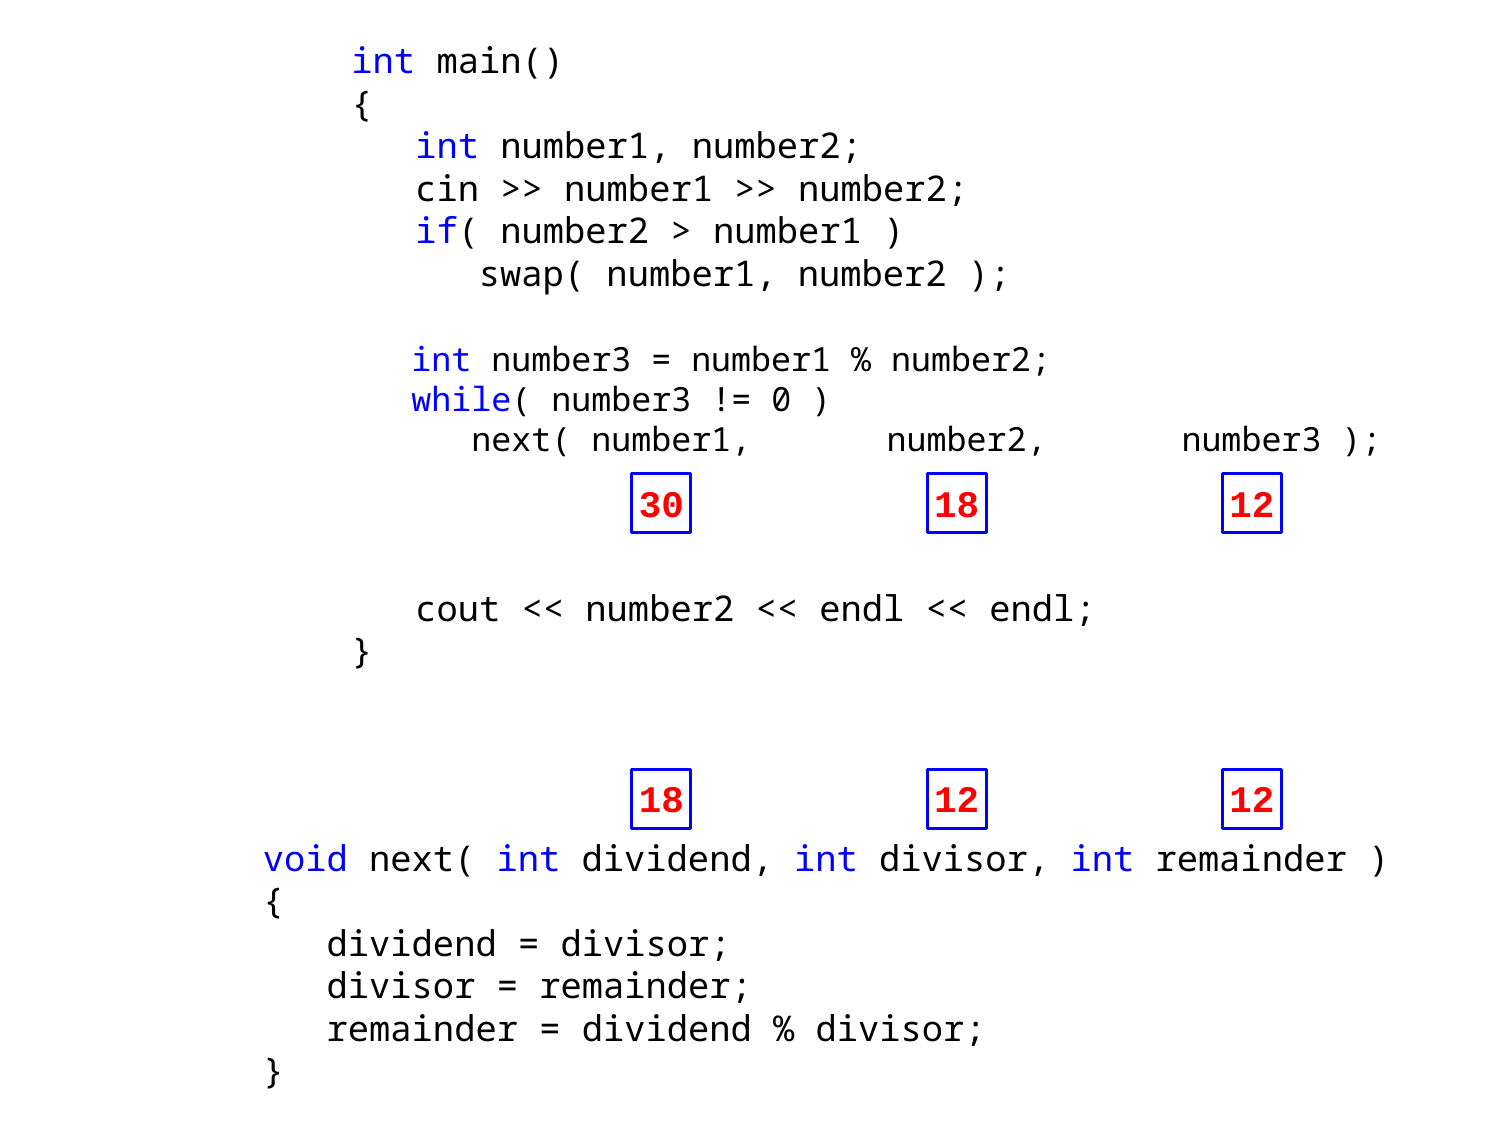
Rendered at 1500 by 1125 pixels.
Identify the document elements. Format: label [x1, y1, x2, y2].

text_box [927, 769, 987, 829]
text_box [631, 473, 691, 533]
text_box [1222, 769, 1282, 829]
list [247, 828, 1430, 1095]
list [336, 30, 1459, 681]
text_box [927, 473, 987, 533]
text_box [1222, 473, 1282, 533]
text_box [631, 769, 691, 829]
